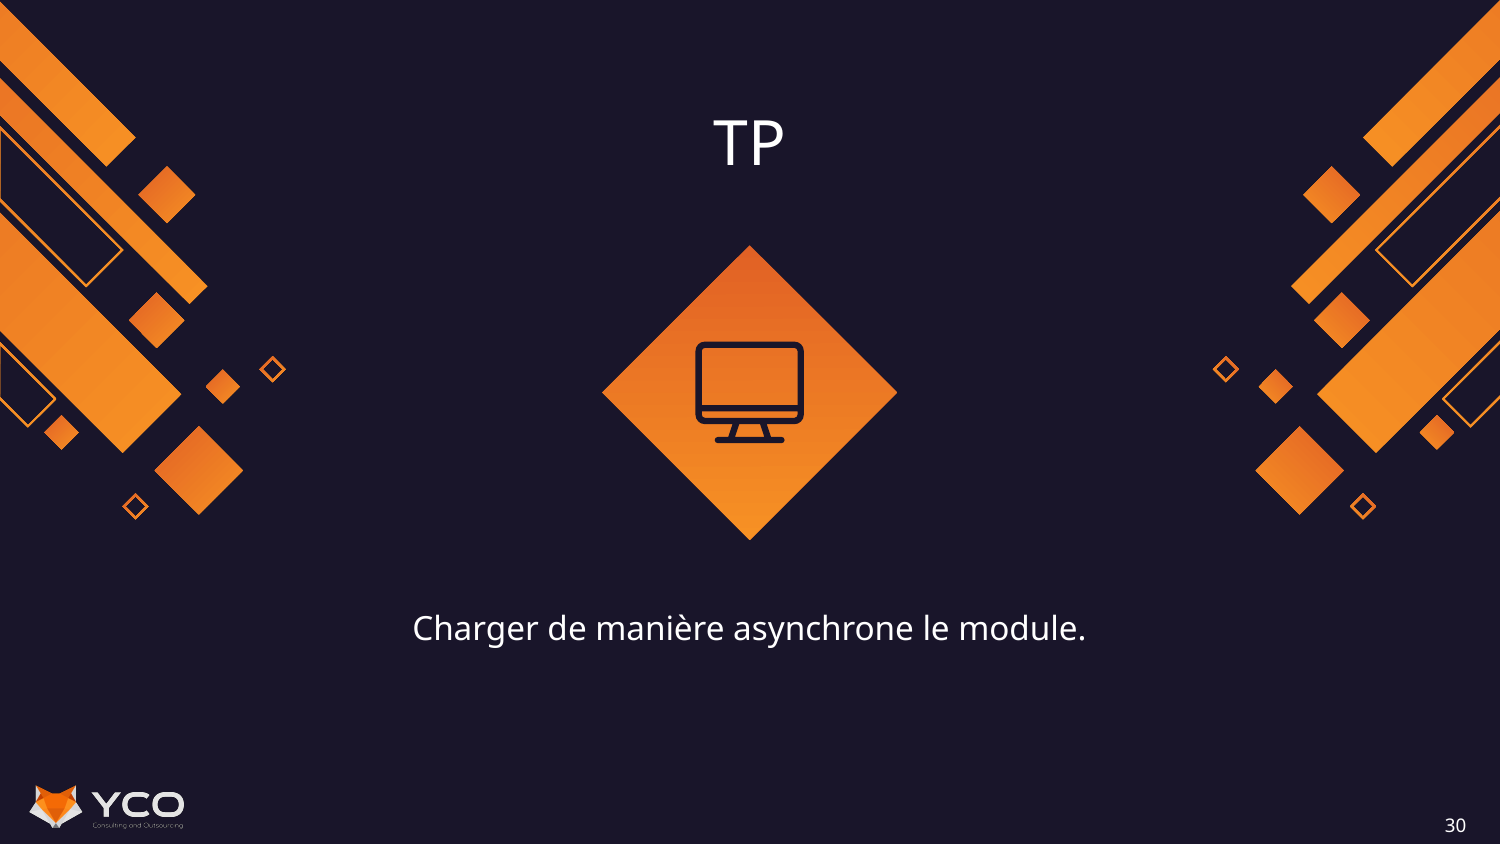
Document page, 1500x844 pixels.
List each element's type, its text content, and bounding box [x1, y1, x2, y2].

picture [29, 785, 184, 829]
text_box [602, 245, 897, 540]
title TP [356, 68, 1144, 193]
subtitle Charger de manière asynchrone le module. [363, 592, 1137, 727]
text_box [695, 341, 804, 444]
